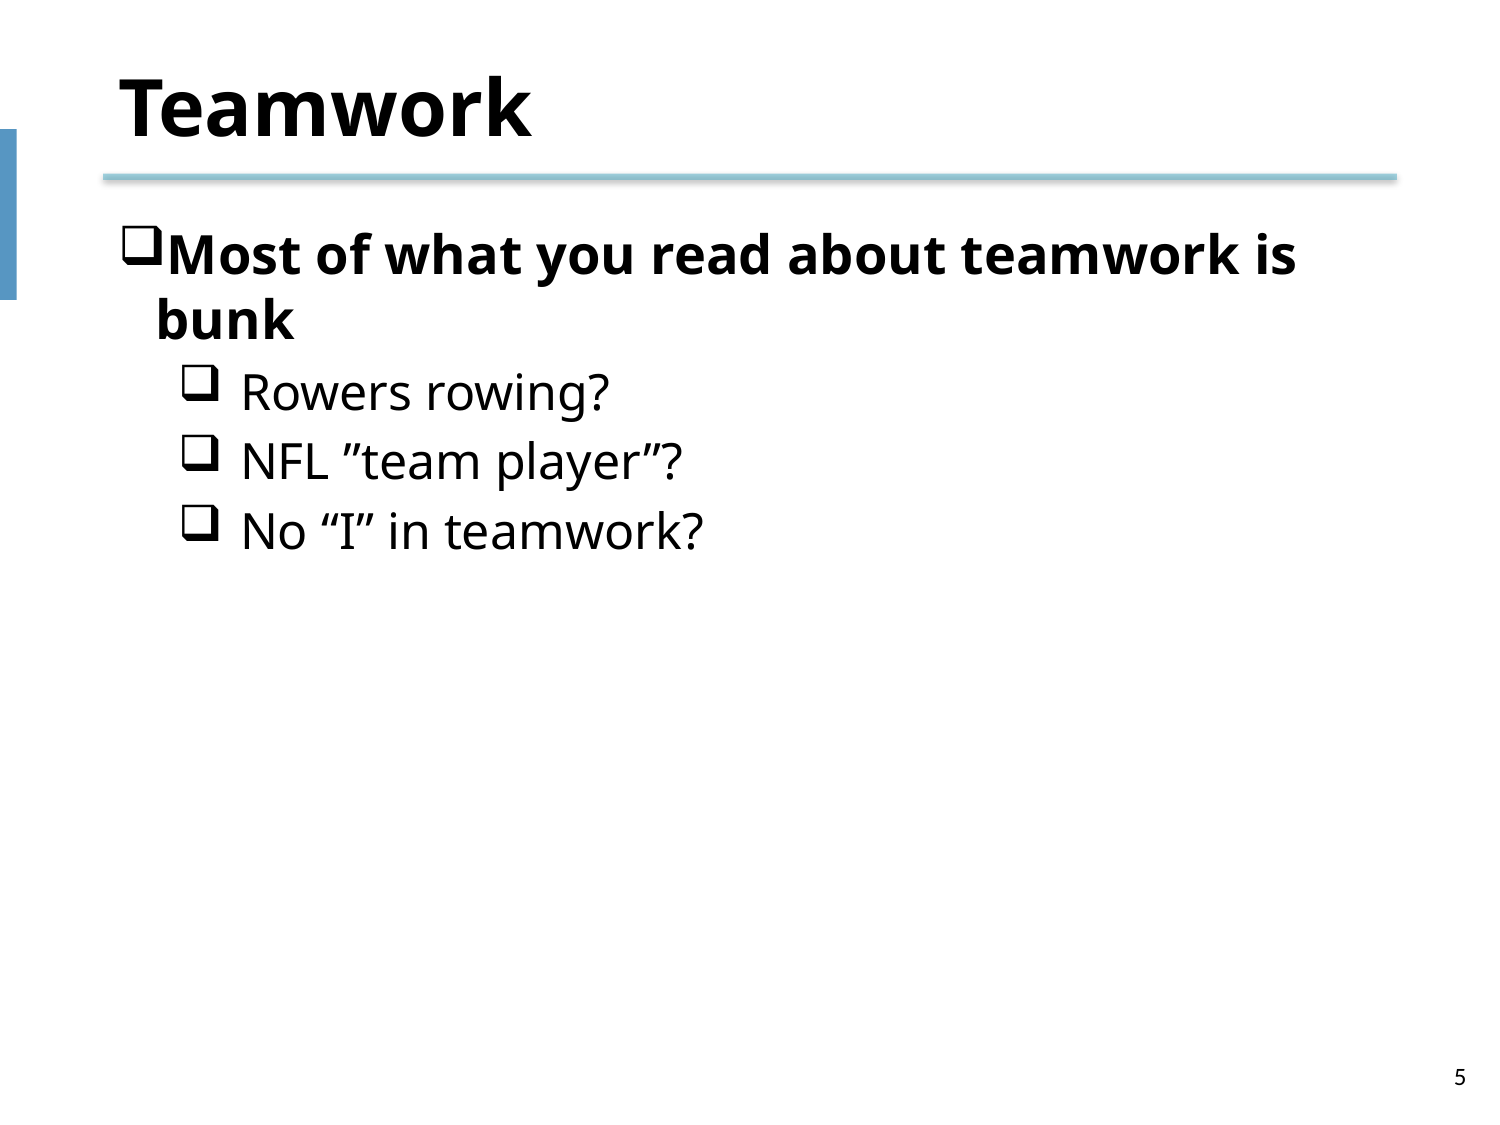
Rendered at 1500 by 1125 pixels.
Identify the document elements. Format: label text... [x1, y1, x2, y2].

list Most of what you read about teamwork is bunk Rowers rowing? NFL ”team player”? No “I” in teamwork? [103, 212, 1397, 977]
slide_number 5 [1131, 1045, 1482, 1106]
title Teamwork [103, 25, 1397, 185]
